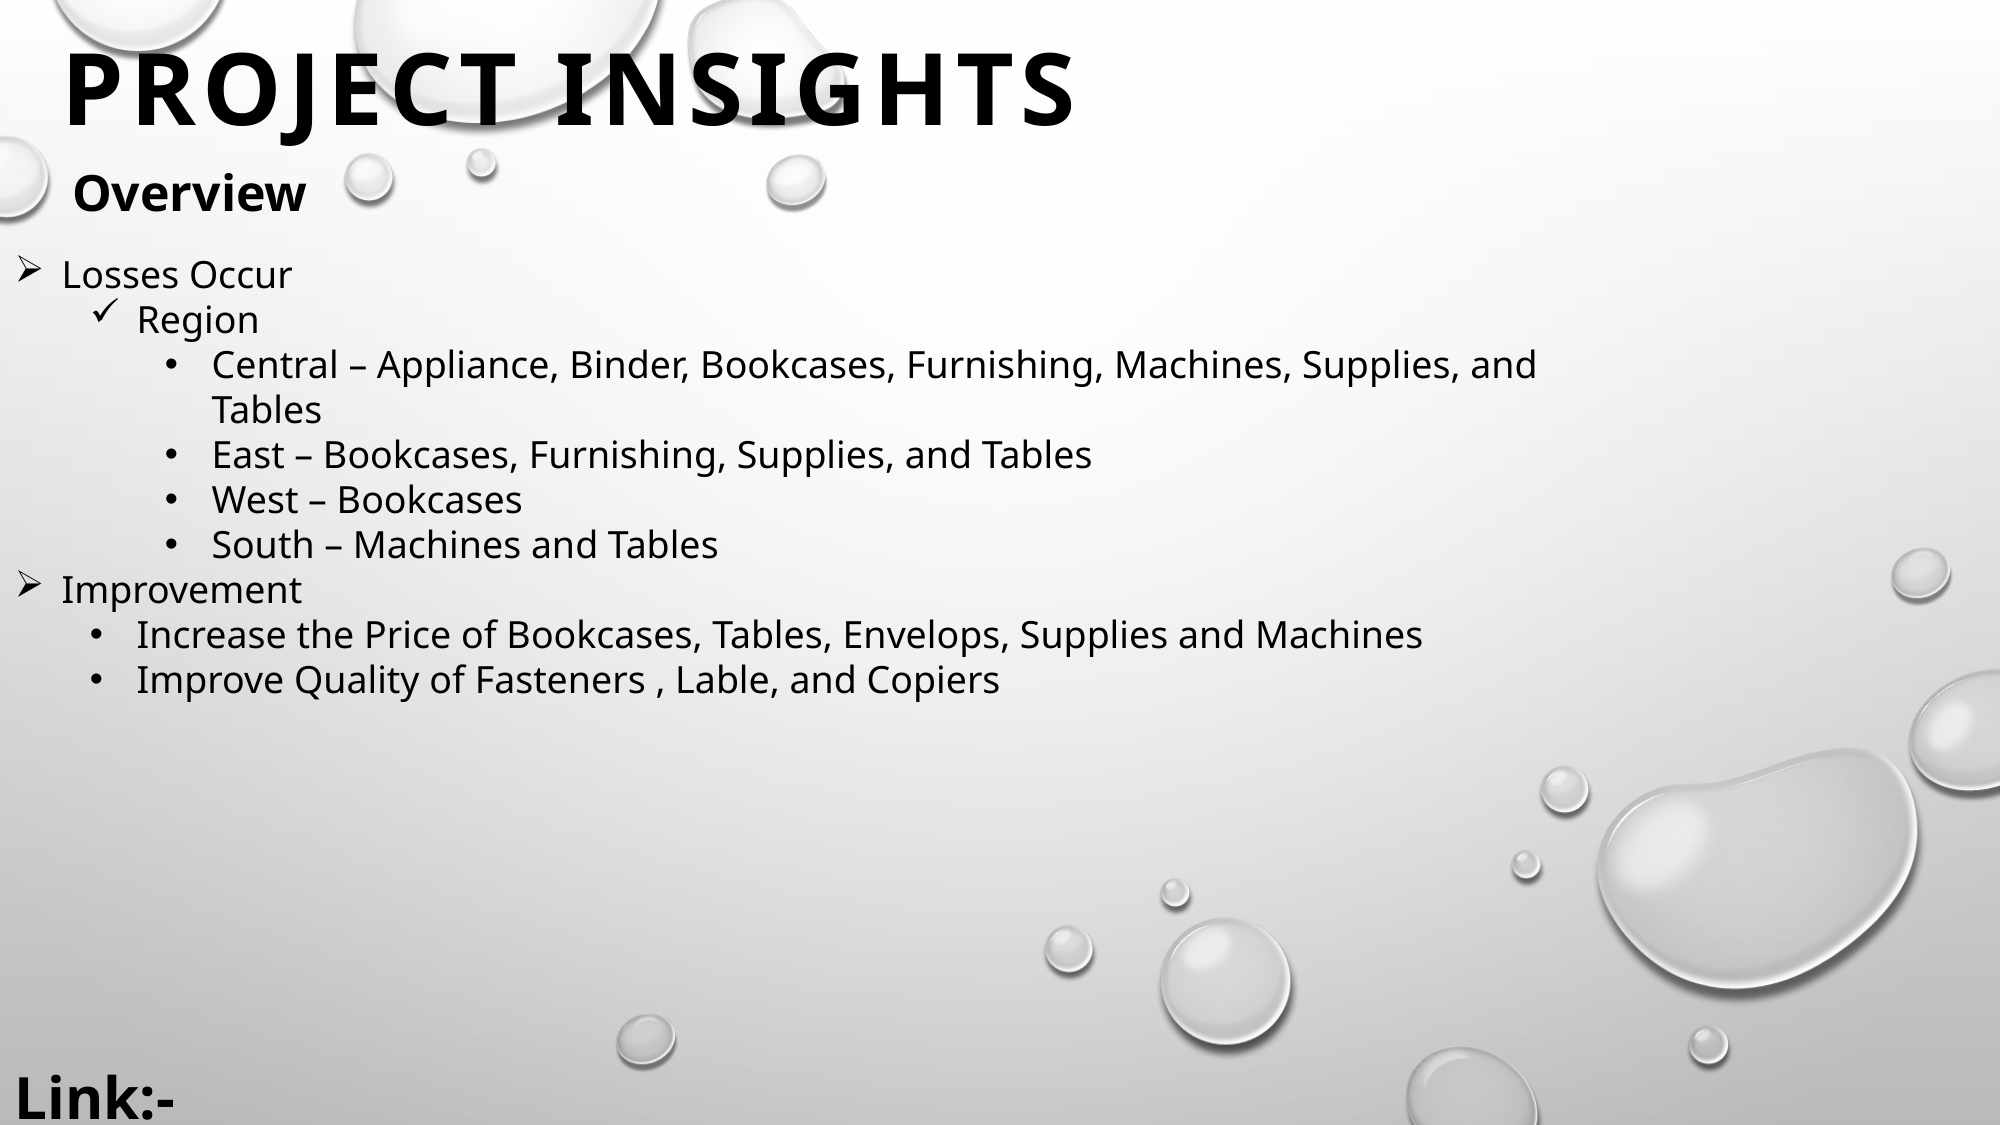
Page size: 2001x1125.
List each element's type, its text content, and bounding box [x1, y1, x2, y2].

text_box Losses Occur Region Central – Appliance, Binder, Bookcases, Furnishing, Machines, Supplies, and Tables East – Bookcases, Furnishing, Supplies, and Tables West – Bookcases South – Machines and Tables Improvement Increase the Price of Bookcases, Tables, Envelops, Supplies and Machines Improve Quality of Fasteners , Lable, and Copiers Link:- [0, 243, 1666, 1125]
title Project insights [0, 0, 1317, 155]
picture [0, 0, 2000, 1125]
text_box Overview [57, 153, 636, 229]
